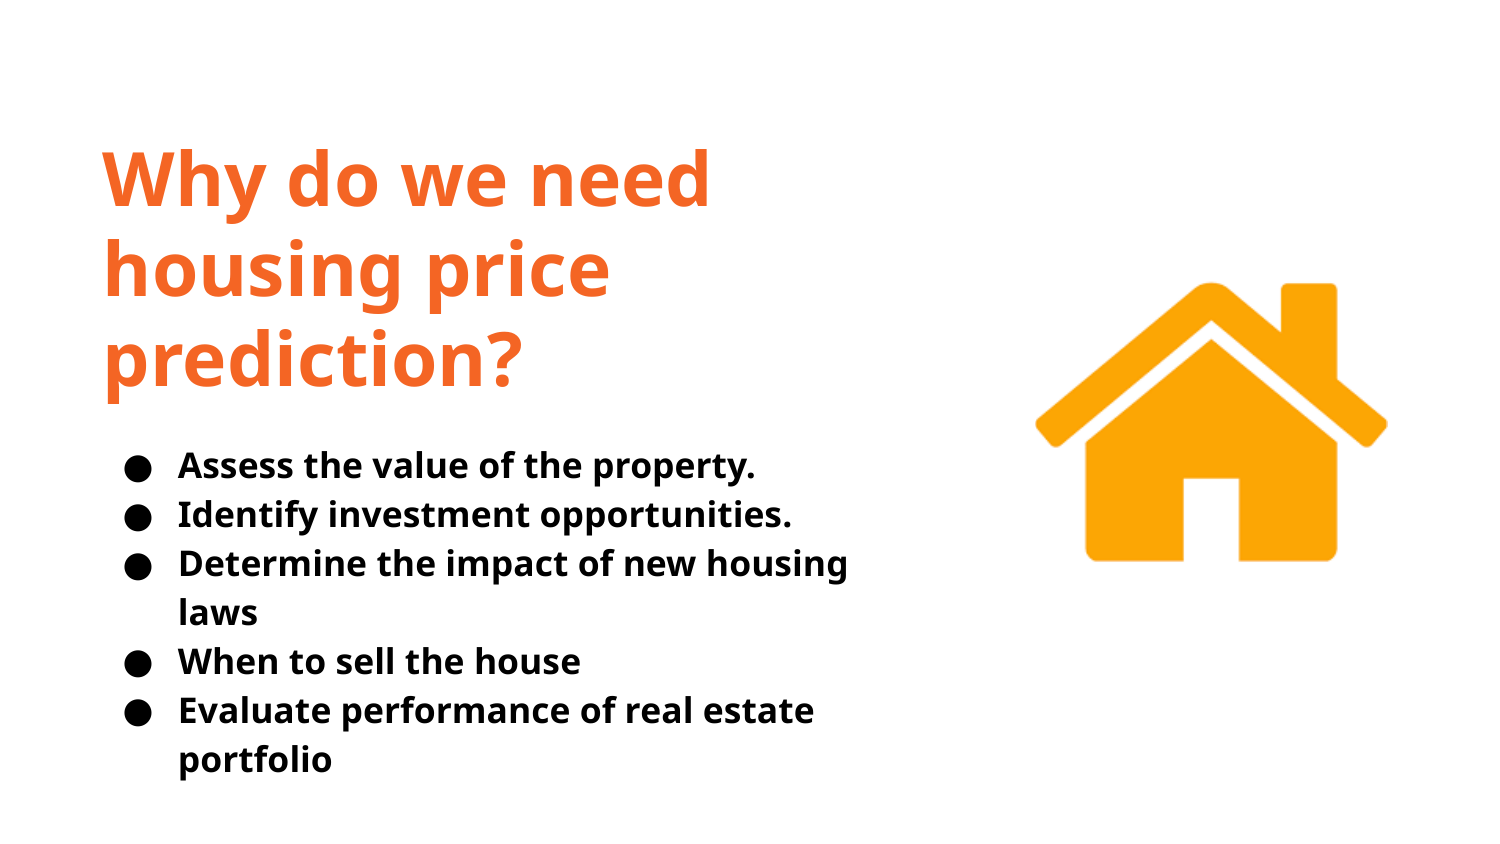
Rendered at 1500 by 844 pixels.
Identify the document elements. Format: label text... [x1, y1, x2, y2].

title Why do we need housing price prediction? [87, 116, 941, 243]
picture [1035, 245, 1388, 598]
title Assess the value of the property. Identify investment opportunities. Determine the impact of new housing laws When to sell the house Evaluate performance of real estate portfolio [87, 421, 941, 839]
